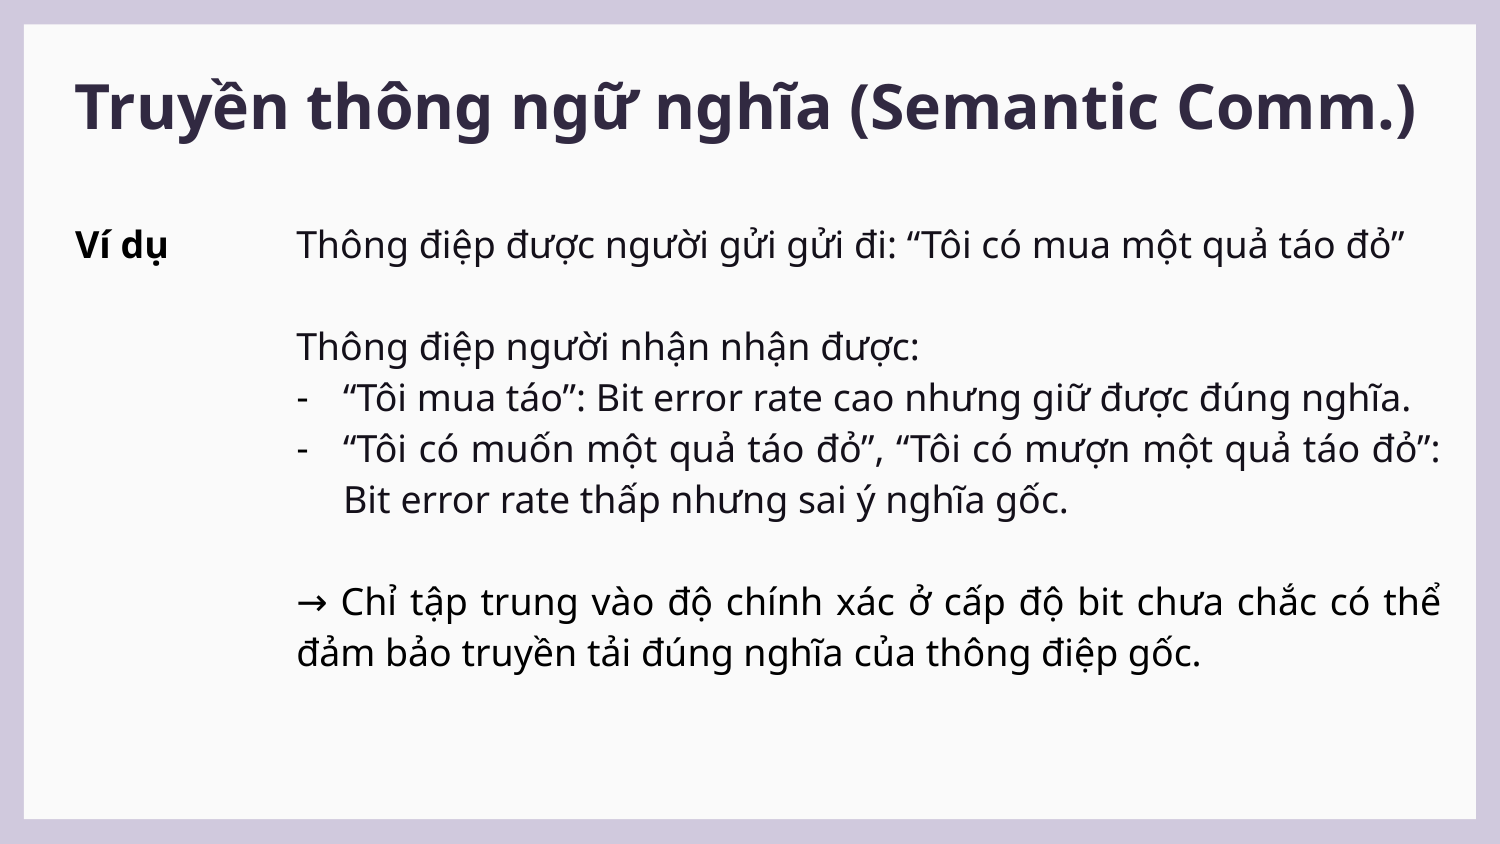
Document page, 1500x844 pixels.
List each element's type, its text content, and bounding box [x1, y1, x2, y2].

table_header Ví dụ [60, 211, 281, 787]
text_box Truyền thông ngữ nghĩa (Semantic Comm.) [59, 60, 1440, 150]
table_cell [281, 787, 1457, 844]
table_cell [60, 787, 281, 844]
table_header Thông điệp được người gửi gửi đi: “Tôi có mua một quả táo đỏ” Thông điệp người nhận nhận được: “Tôi mua táo”: Bit error rate cao nhưng giữ được đúng nghĩa. “Tôi có muốn một quả táo đỏ”, “Tôi có mượn một quả táo đỏ”: Bit error rate thấp nhưng sai ý nghĩa gốc. → Chỉ tập trung vào độ chính xác ở cấp độ bit chưa chắc có thể đảm bảo truyền tải đúng nghĩa của thông điệp gốc. [281, 211, 1457, 787]
